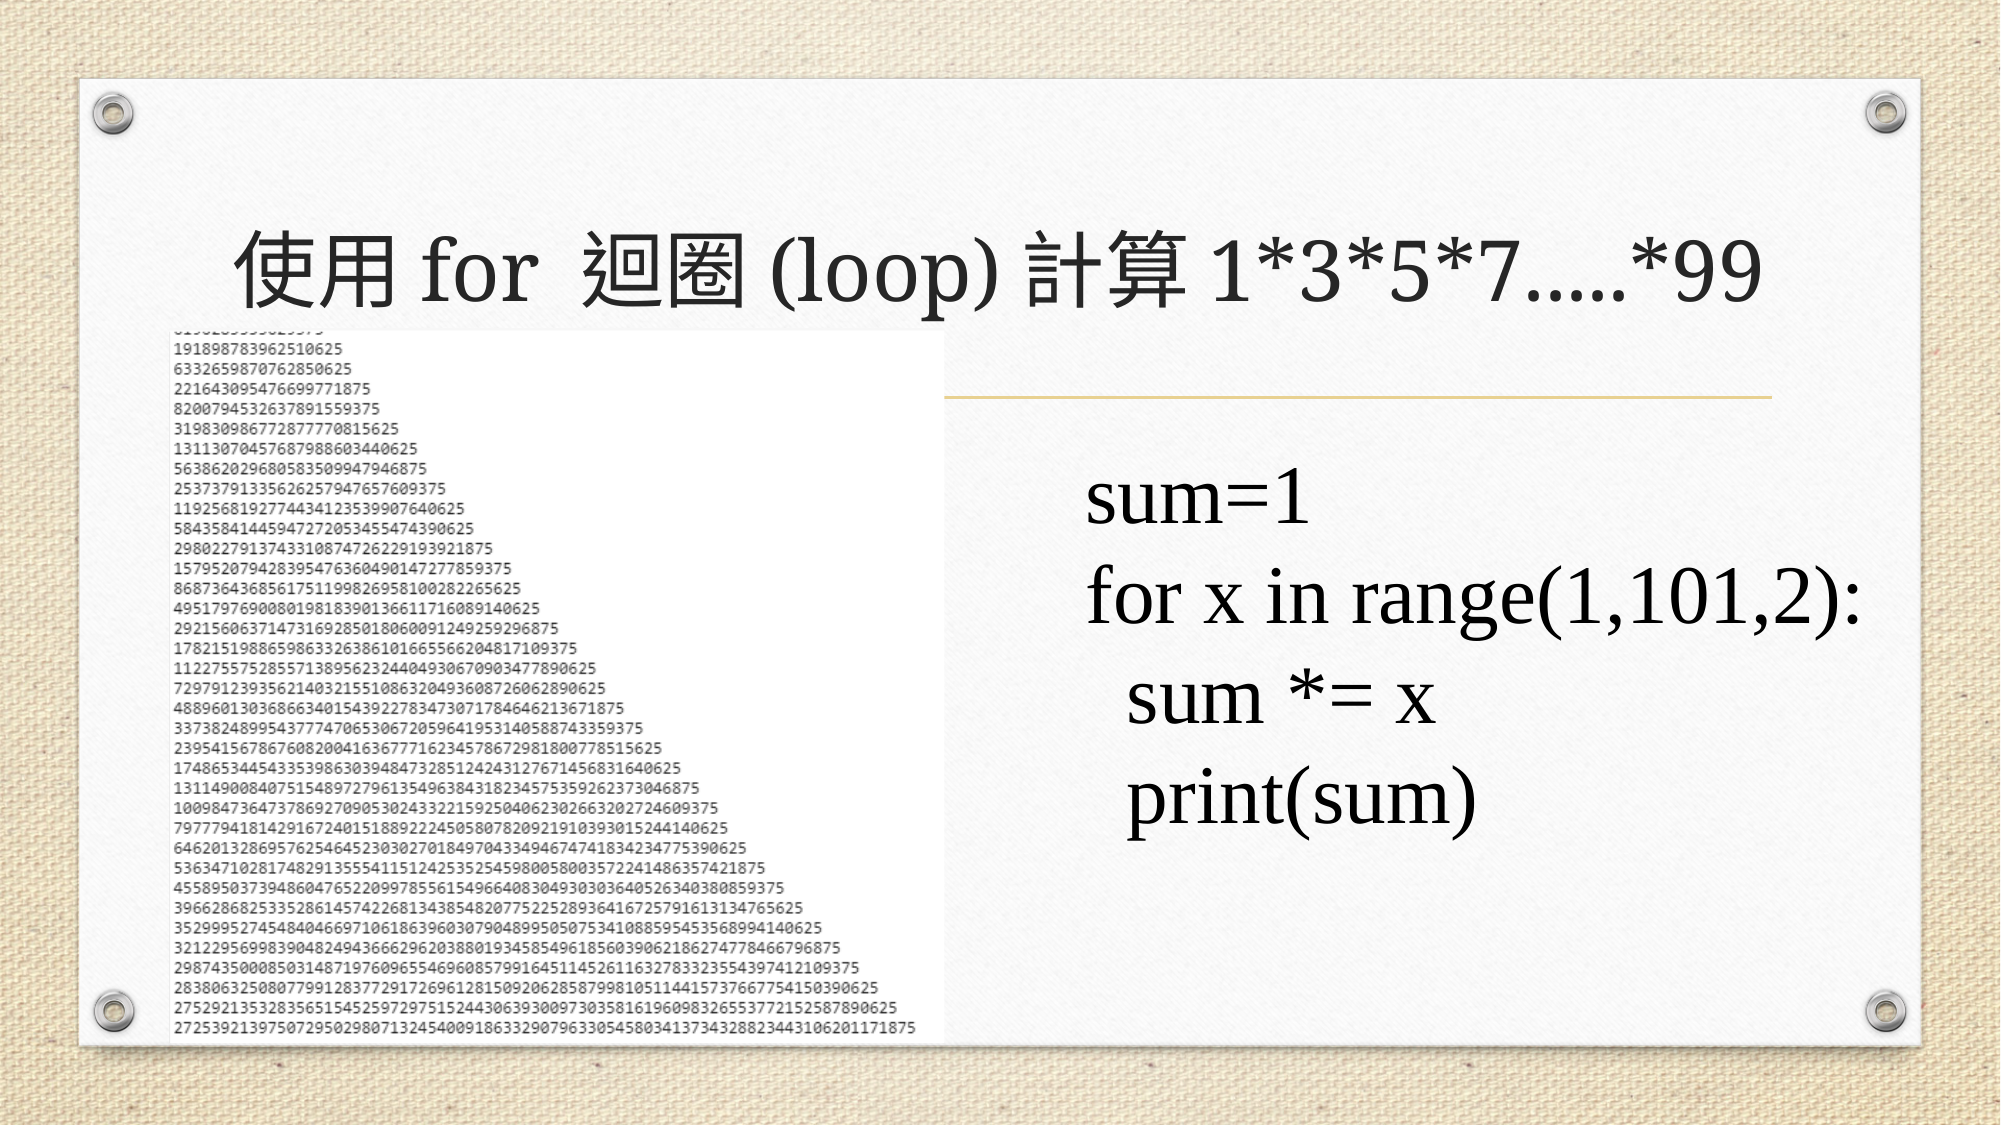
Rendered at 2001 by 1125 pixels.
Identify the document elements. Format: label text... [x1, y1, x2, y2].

title 使用for 迴圈(loop)計算1*3*5*7.....*99 [212, 161, 1788, 375]
text_box sum=1 for x in range(1,101,2): sum *= x print(sum) [1070, 433, 1881, 848]
picture [0, 0, 2001, 1125]
